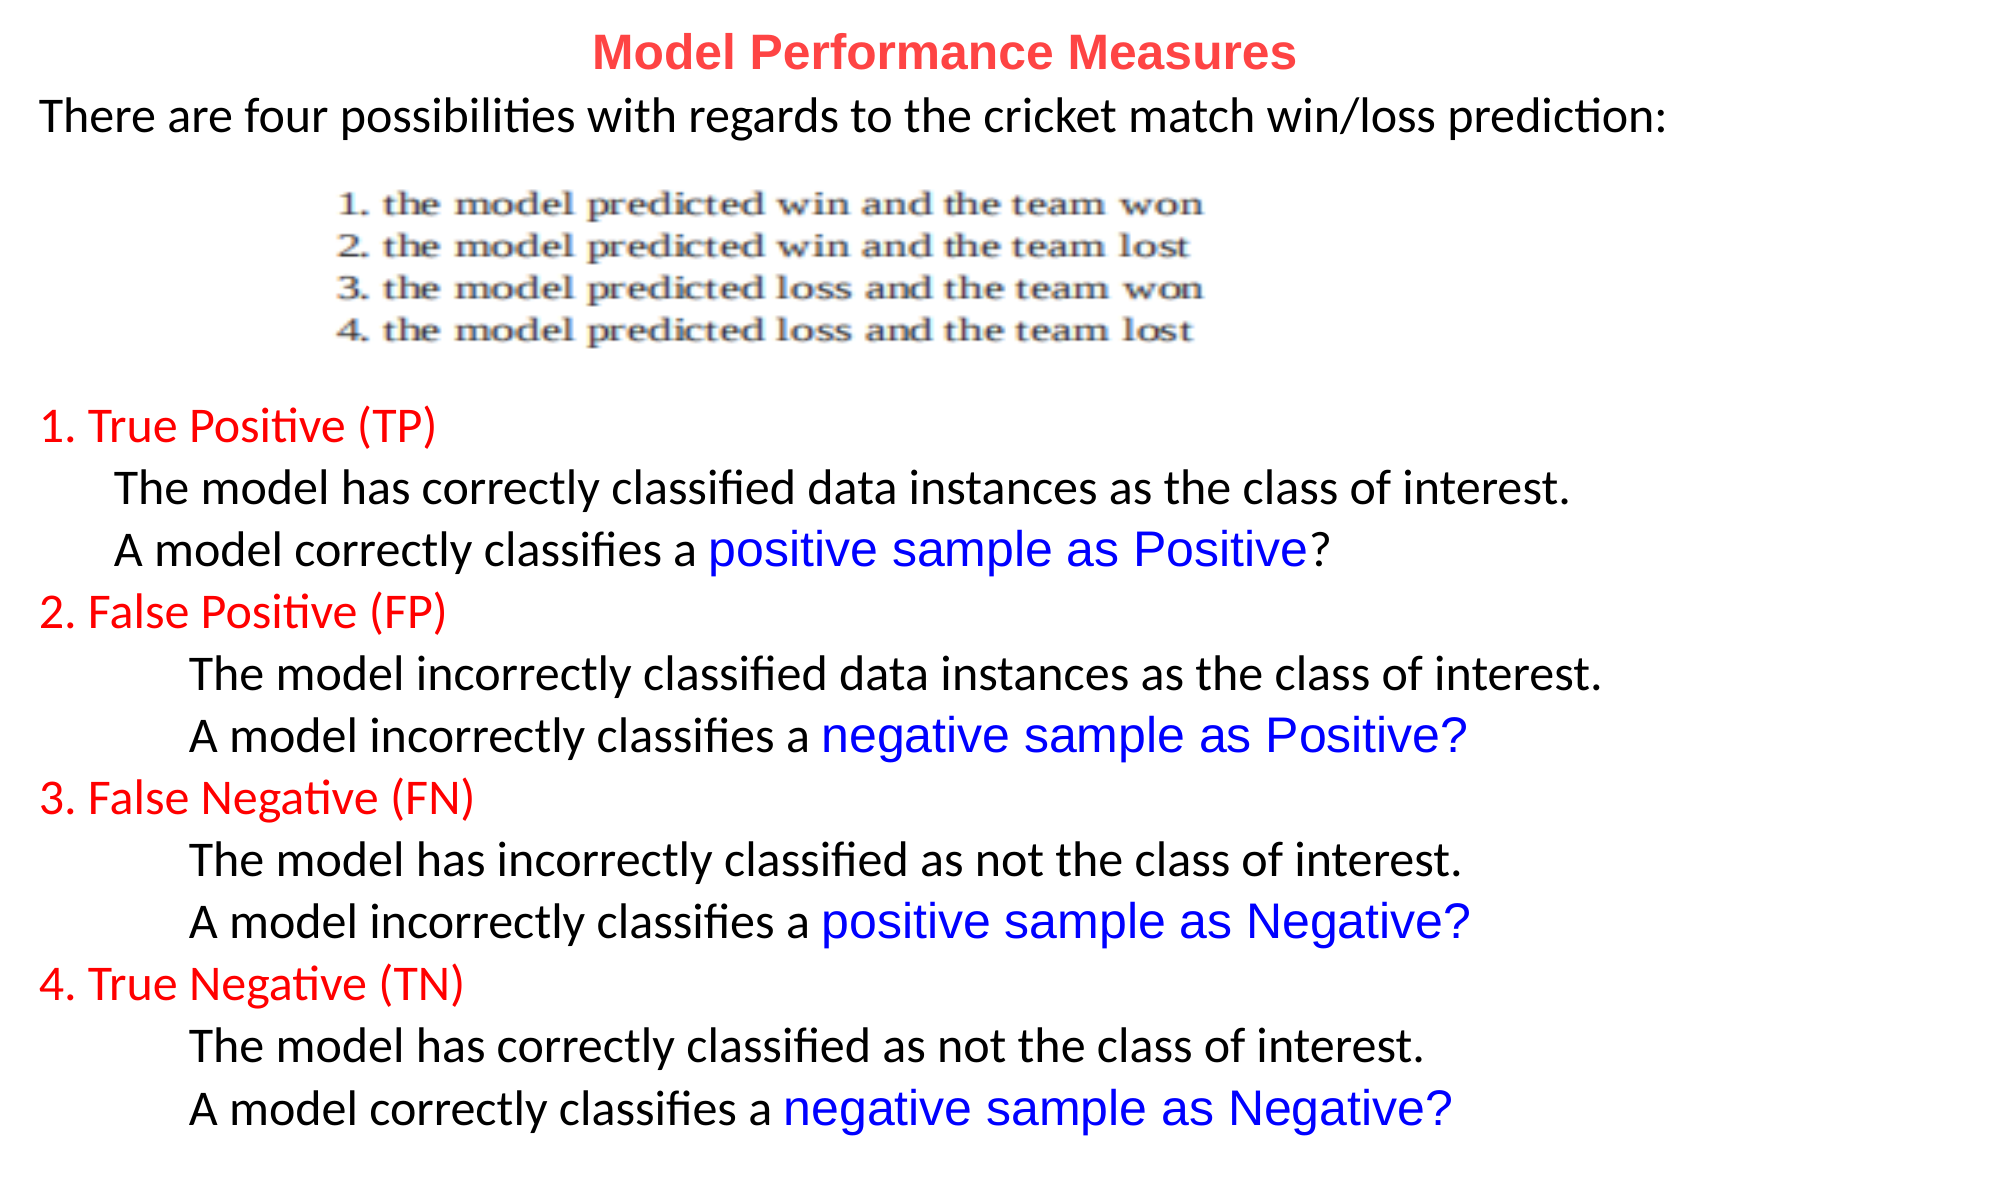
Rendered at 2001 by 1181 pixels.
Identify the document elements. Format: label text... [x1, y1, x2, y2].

title Model Performance Measures [313, 0, 1577, 77]
list There are four possibilities with regards to the cricket match win/loss prediction: 1. True Positive (TP) The model has correctly classified data instances as the class of interest. A model correctly classifies a positive sample as Positive? 2. False Positive (FP) The model incorrectly classified data instances as the class of interest. A model incorrectly classifies a negative sample as Positive? 3. False Negative (FN) The model has incorrectly classified as not the class of interest. A model incorrectly classifies a positive sample as Negative? 4. True Negative (TN) The model has correctly classified as not the class of interest. A model correctly classifies a negative sample as Negative? [30, 77, 1958, 1156]
picture [281, 145, 1356, 371]
